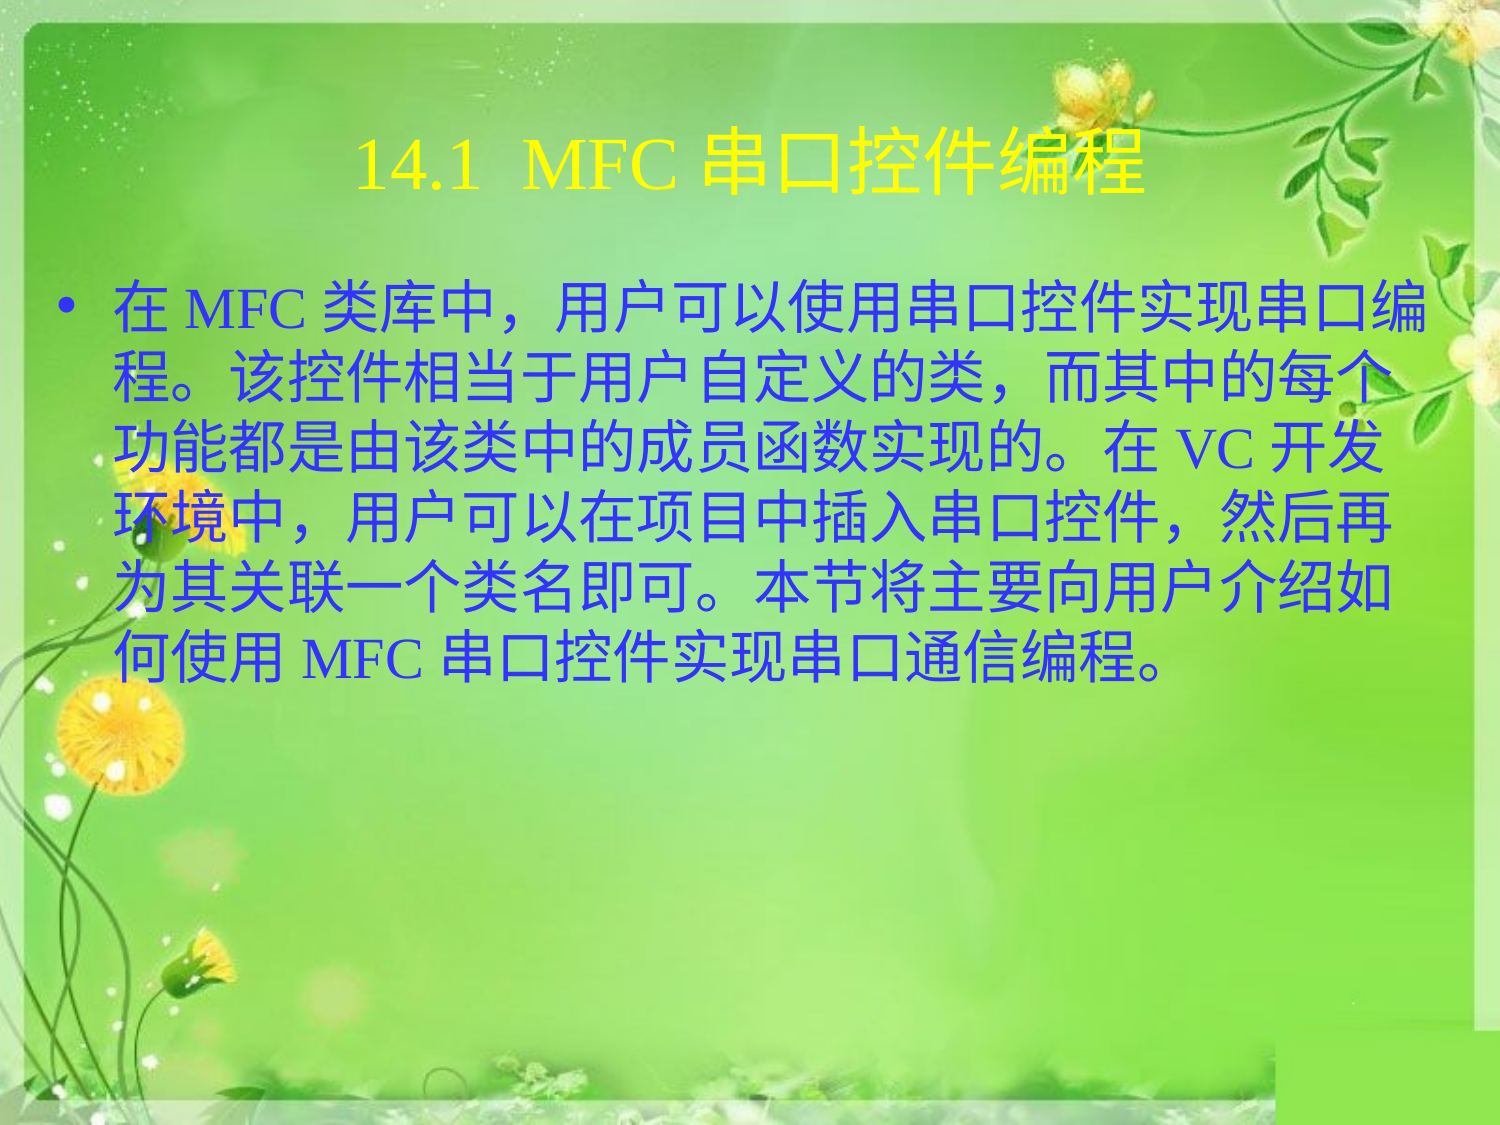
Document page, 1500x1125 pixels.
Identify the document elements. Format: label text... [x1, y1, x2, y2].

picture [0, 0, 1500, 1125]
list 在MFC类库中，用户可以使用串口控件实现串口编程。该控件相当于用户自定义的类，而其中的每个功能都是由该类中的成员函数实现的。在VC开发环境中，用户可以在项目中插入串口控件，然后再为其关联一个类名即可。本节将主要向用户介绍如何使用MFC串口控件实现串口通信编程。 [41, 262, 1449, 1071]
title 14.1 MFC串口控件编程 [29, 66, 1471, 254]
